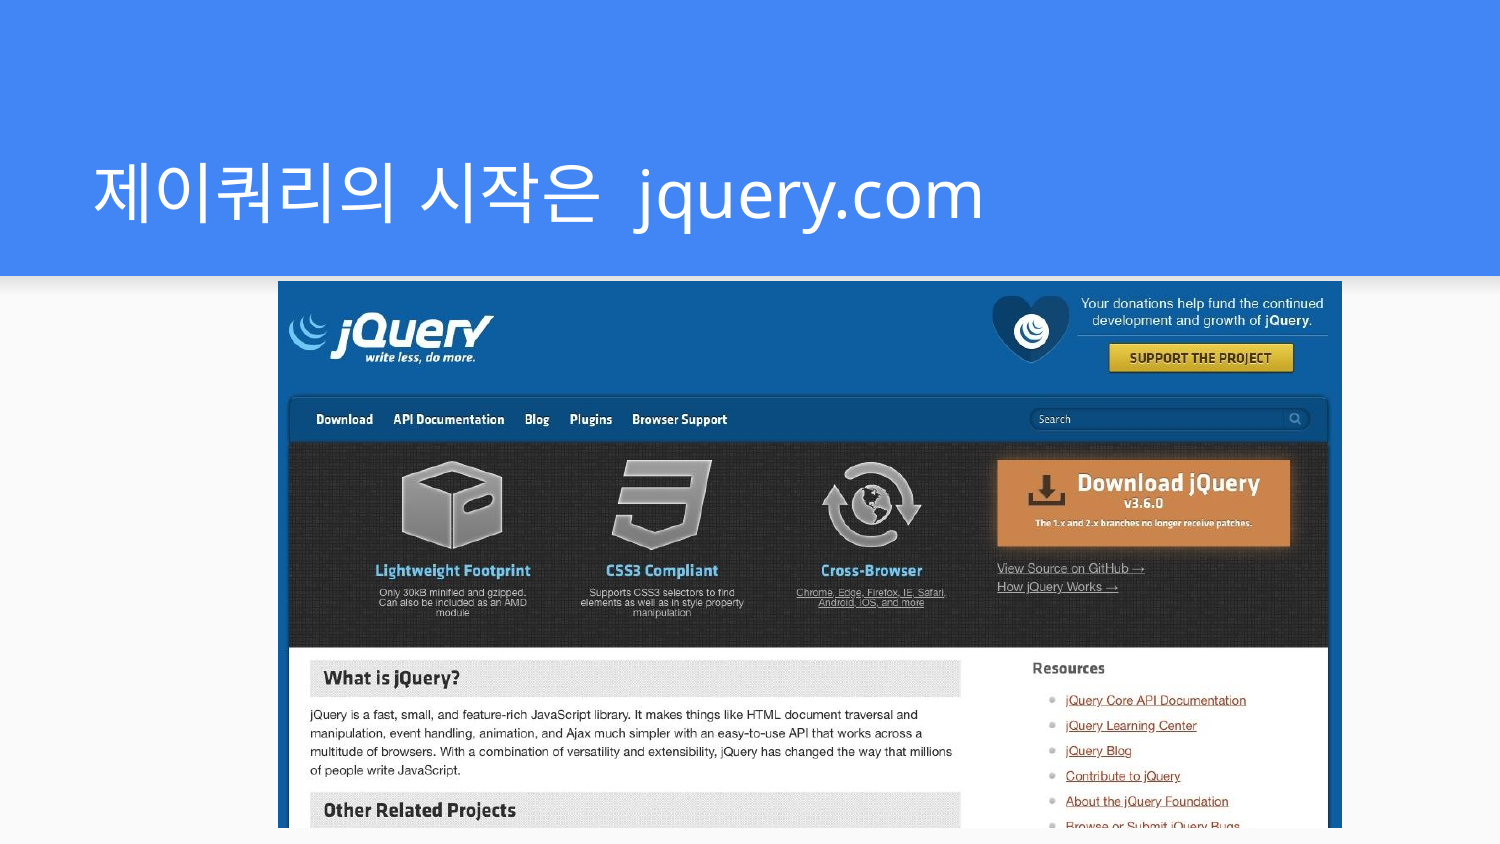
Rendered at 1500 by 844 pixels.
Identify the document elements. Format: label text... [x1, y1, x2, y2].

title 제이쿼리의 시작은 jquery.com [77, 121, 1427, 248]
picture [277, 281, 1343, 829]
